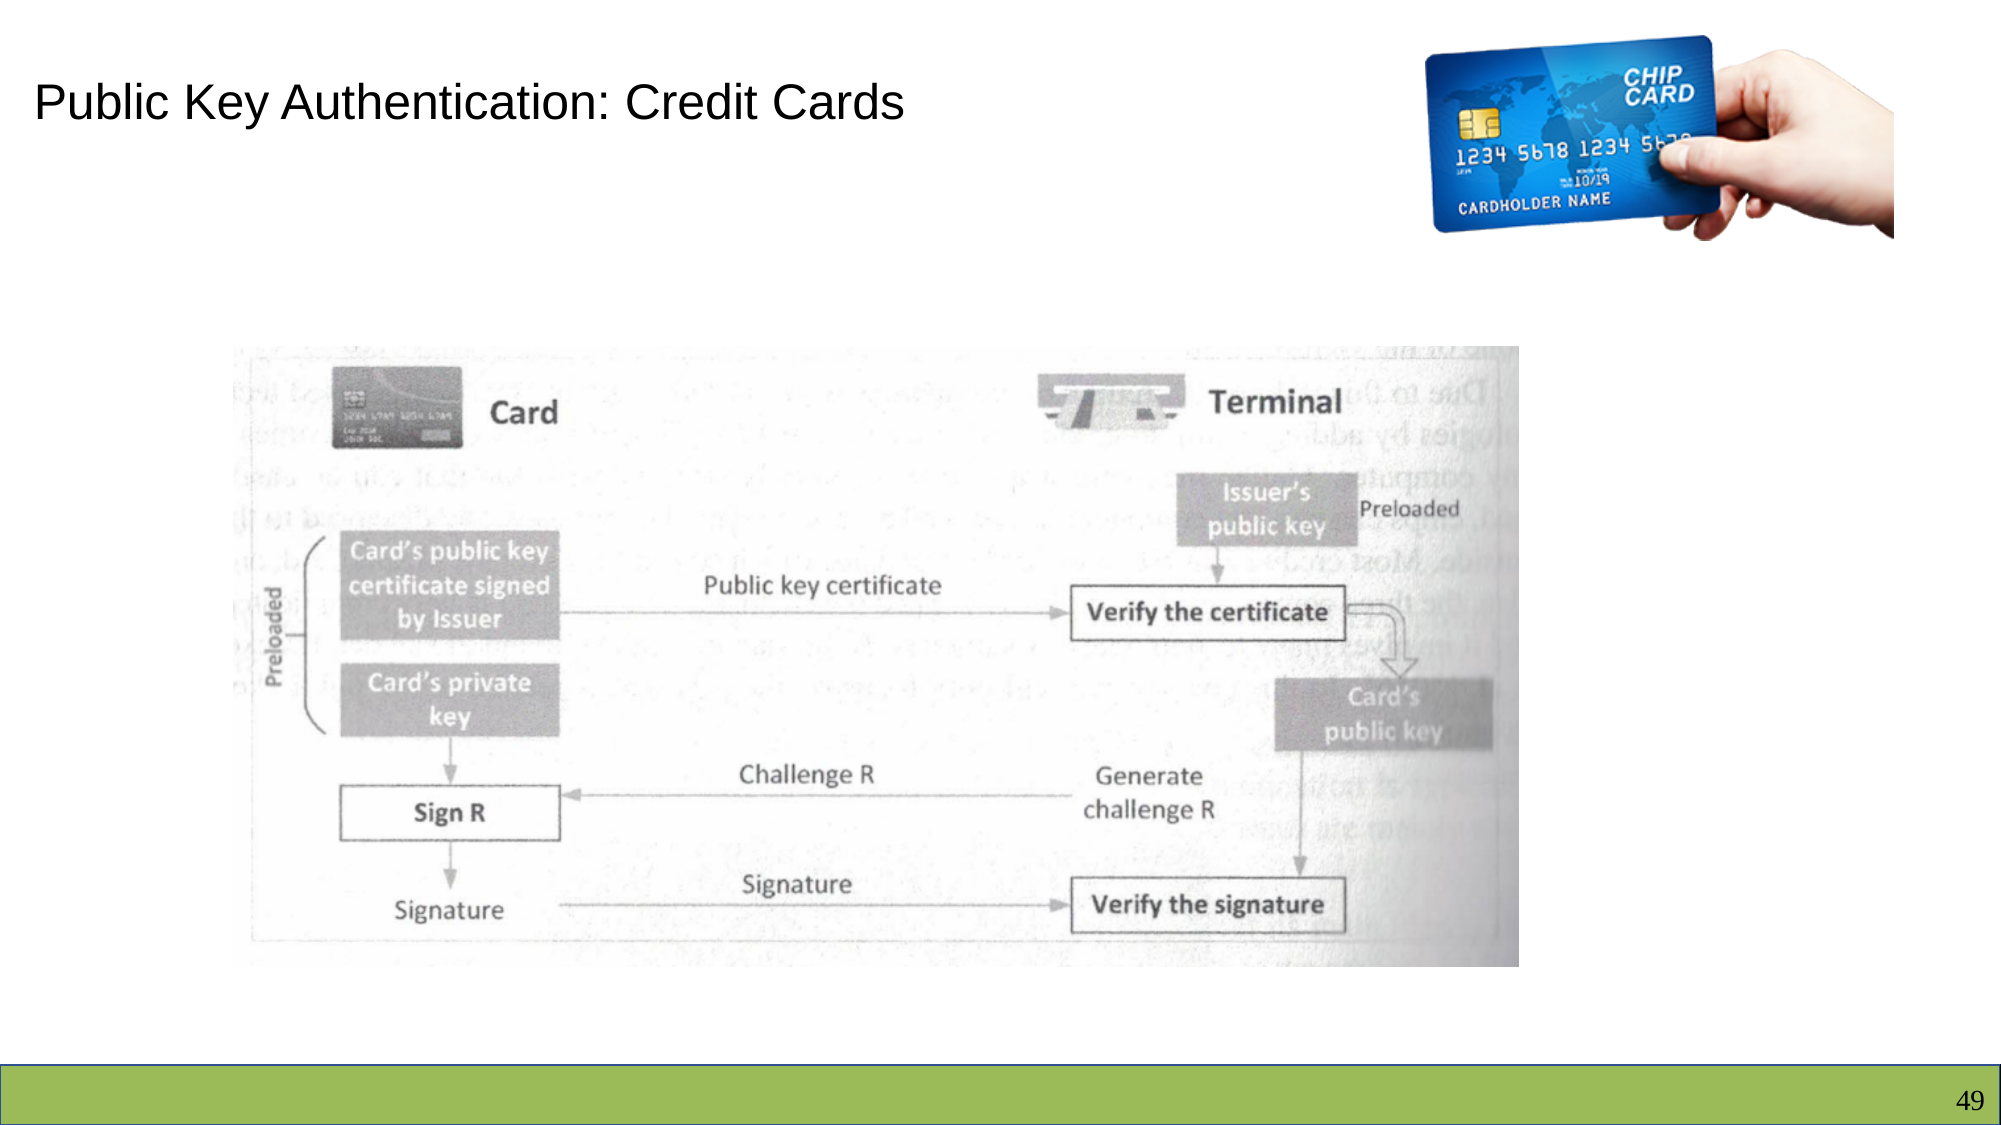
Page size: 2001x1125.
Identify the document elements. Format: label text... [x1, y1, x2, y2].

picture [233, 346, 1519, 967]
picture [1424, 35, 1894, 241]
text_box Public Key Authentication: Credit Cards [19, 62, 921, 138]
slide_number 49 [1524, 1072, 1985, 1125]
